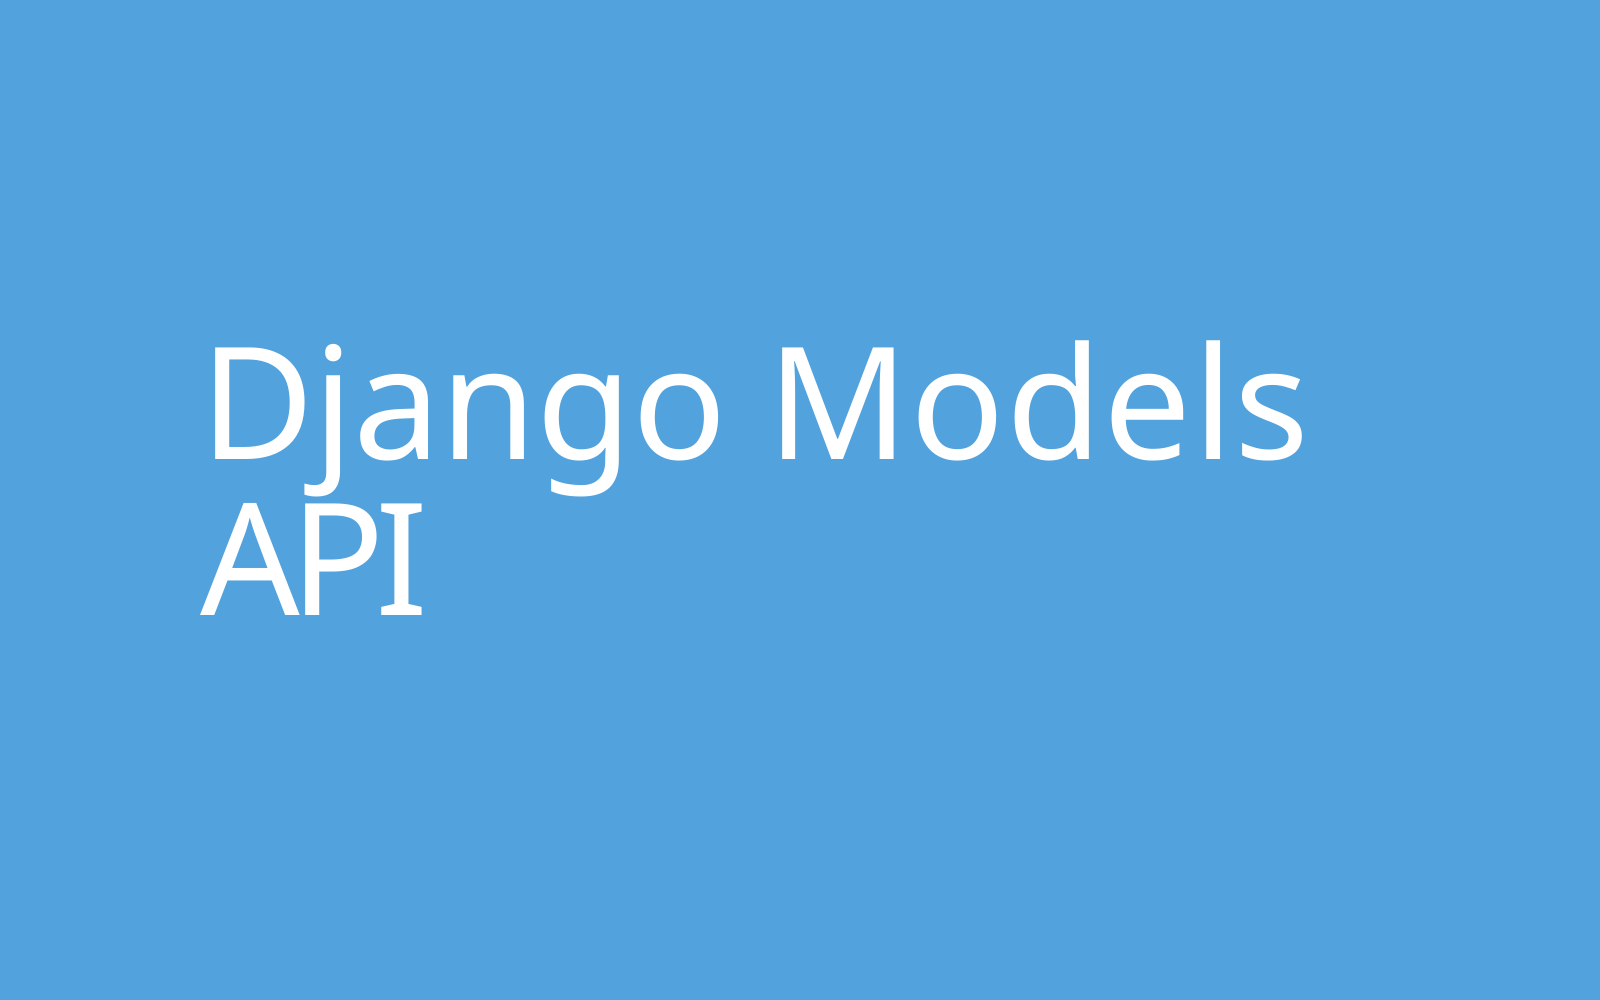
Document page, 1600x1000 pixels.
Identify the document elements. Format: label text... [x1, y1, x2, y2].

title Django Models API [197, 301, 1403, 647]
